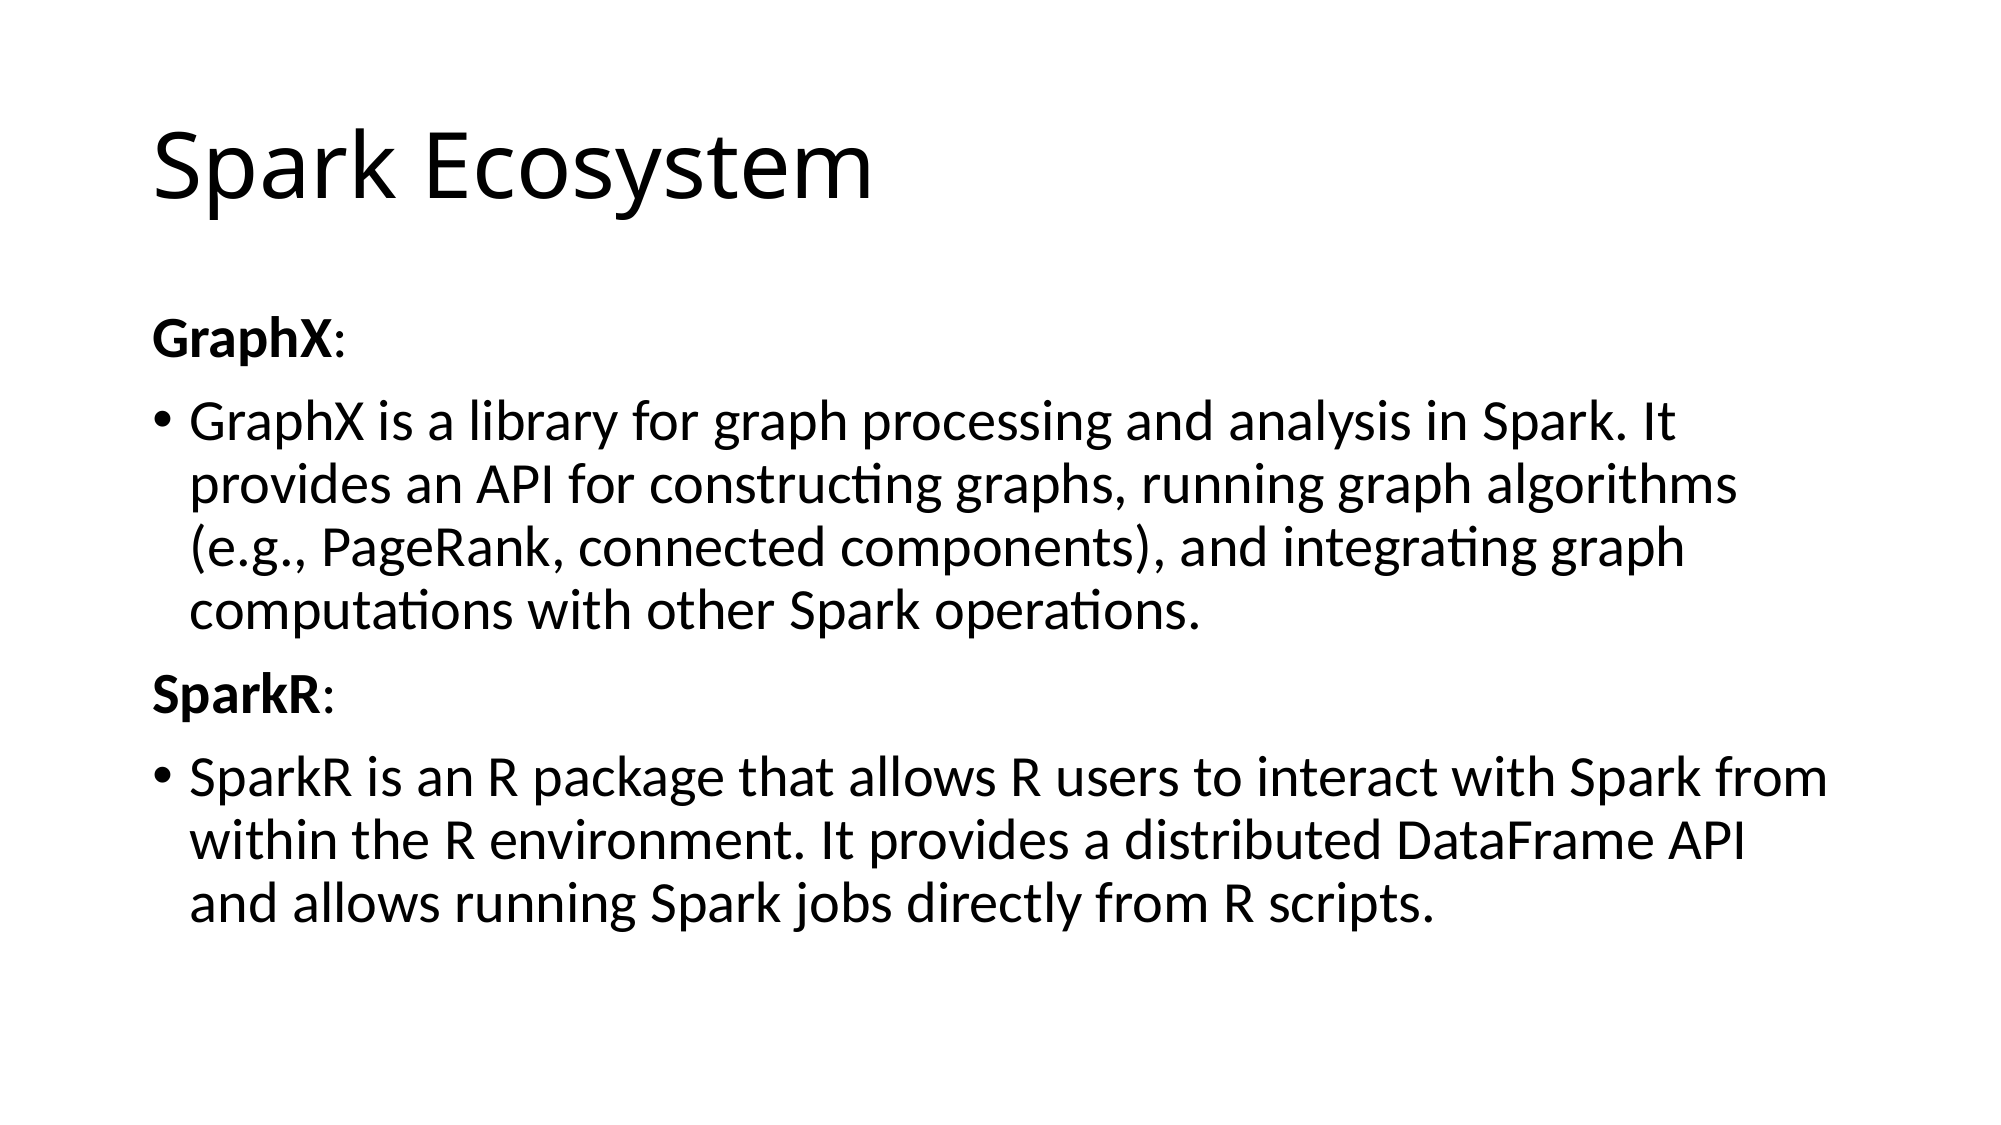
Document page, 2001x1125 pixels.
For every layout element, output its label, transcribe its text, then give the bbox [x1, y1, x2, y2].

title Spark Ecosystem [137, 59, 1863, 278]
list GraphX: GraphX is a library for graph processing and analysis in Spark. It provides an API for constructing graphs, running graph algorithms (e.g., PageRank, connected components), and integrating graph computations with other Spark operations. SparkR: SparkR is an R package that allows R users to interact with Spark from within the R environment. It provides a distributed DataFrame API and allows running Spark jobs directly from R scripts. [137, 299, 1863, 1014]
